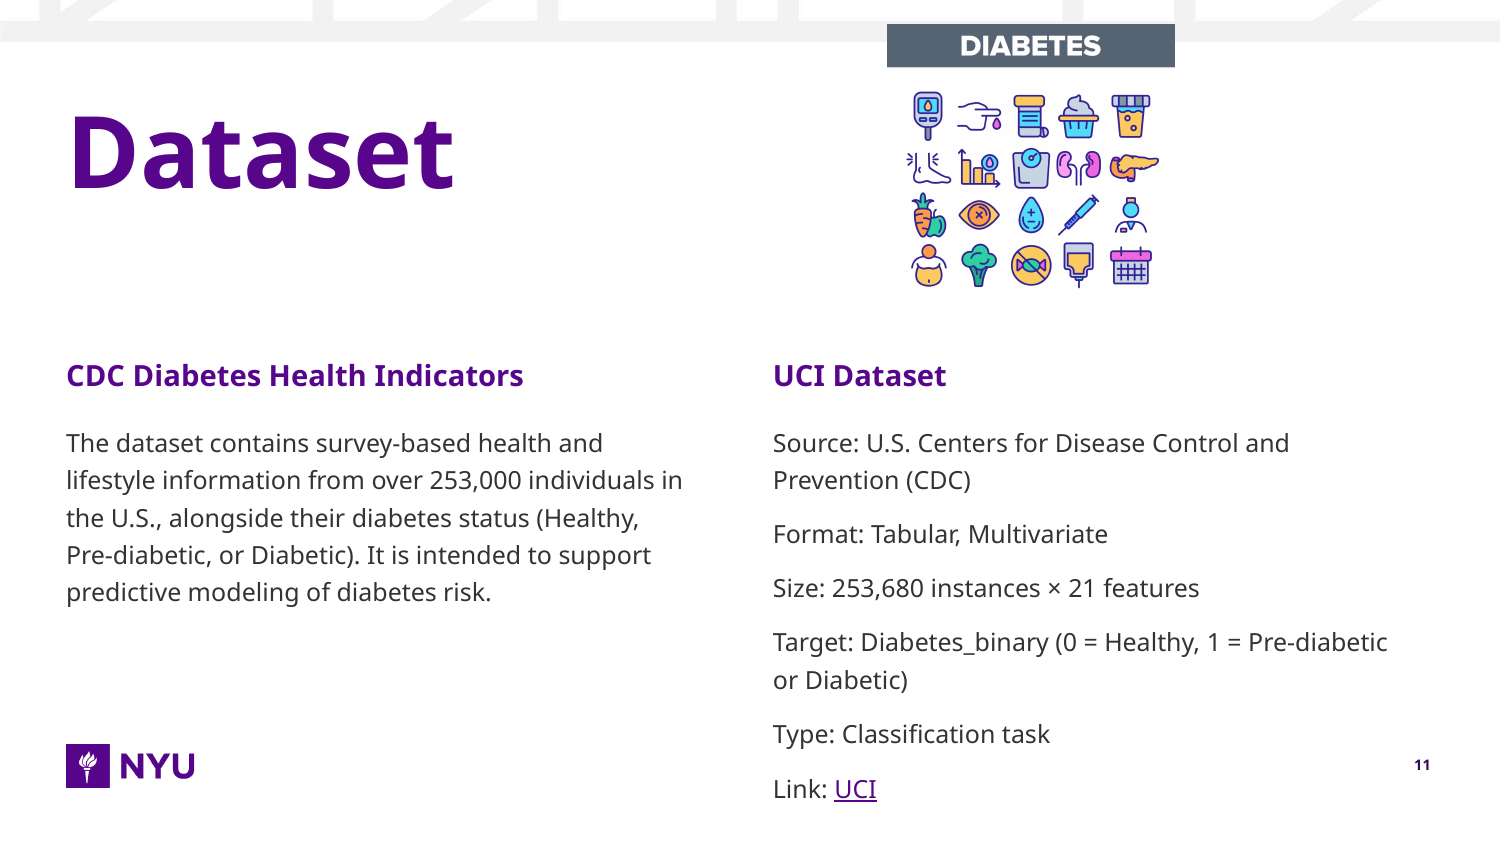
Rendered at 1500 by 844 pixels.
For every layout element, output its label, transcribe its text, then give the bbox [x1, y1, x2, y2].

subtitle UCI Dataset [757, 337, 1414, 405]
picture [66, 744, 195, 788]
title Dataset [51, 96, 863, 283]
subtitle CDC Diabetes Health Indicators [51, 337, 708, 405]
list Source: U.S. Centers for Disease Control and Prevention (CDC) Format: Tabular, Multivariate Size: 253,680 instances × 21 features Target: Diabetes_binary (0 = Healthy, 1 = Pre-diabetic or Diabetic) Type: Classification task Link: UCI [757, 405, 1414, 702]
picture [0, 0, 1500, 313]
list The dataset contains survey-based health and lifestyle information from over 253,000 individuals in the U.S., alongside their diabetes status (Healthy, Pre-diabetic, or Diabetic). It is intended to support predictive modeling of diabetes risk. [51, 405, 708, 702]
